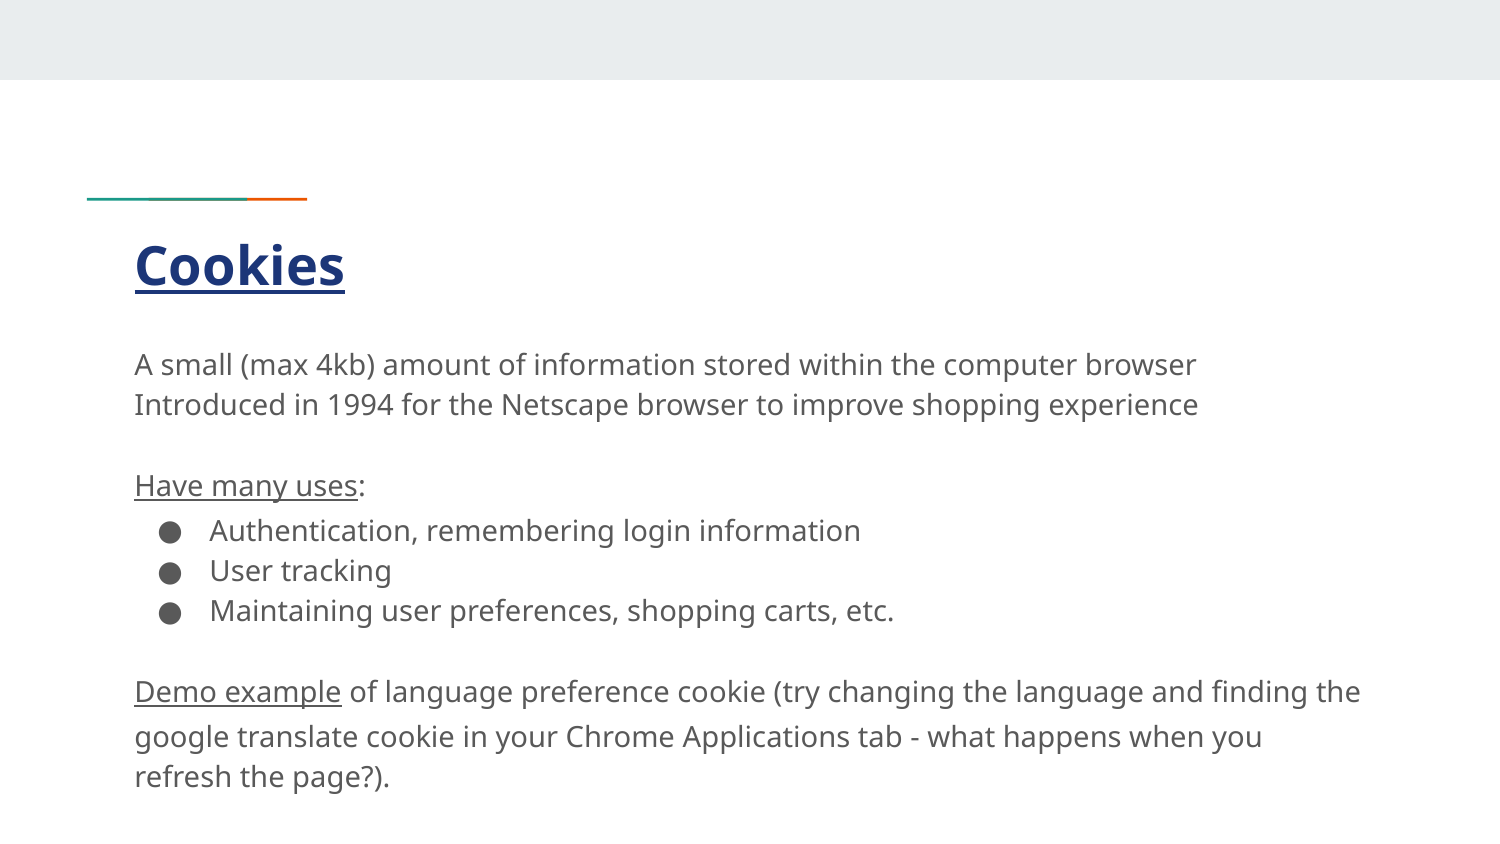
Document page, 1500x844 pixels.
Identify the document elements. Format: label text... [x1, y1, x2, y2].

title Cookies [119, 216, 1381, 305]
list A small (max 4kb) amount of information stored within the computer browser Introduced in 1994 for the Netscape browser to improve shopping experience Have many uses: Authentication, remembering login information User tracking Maintaining user preferences, shopping carts, etc. Demo example of language preference cookie (try changing the language and finding the google translate cookie in your Chrome Applications tab - what happens when you refresh the page?). [119, 325, 1381, 697]
